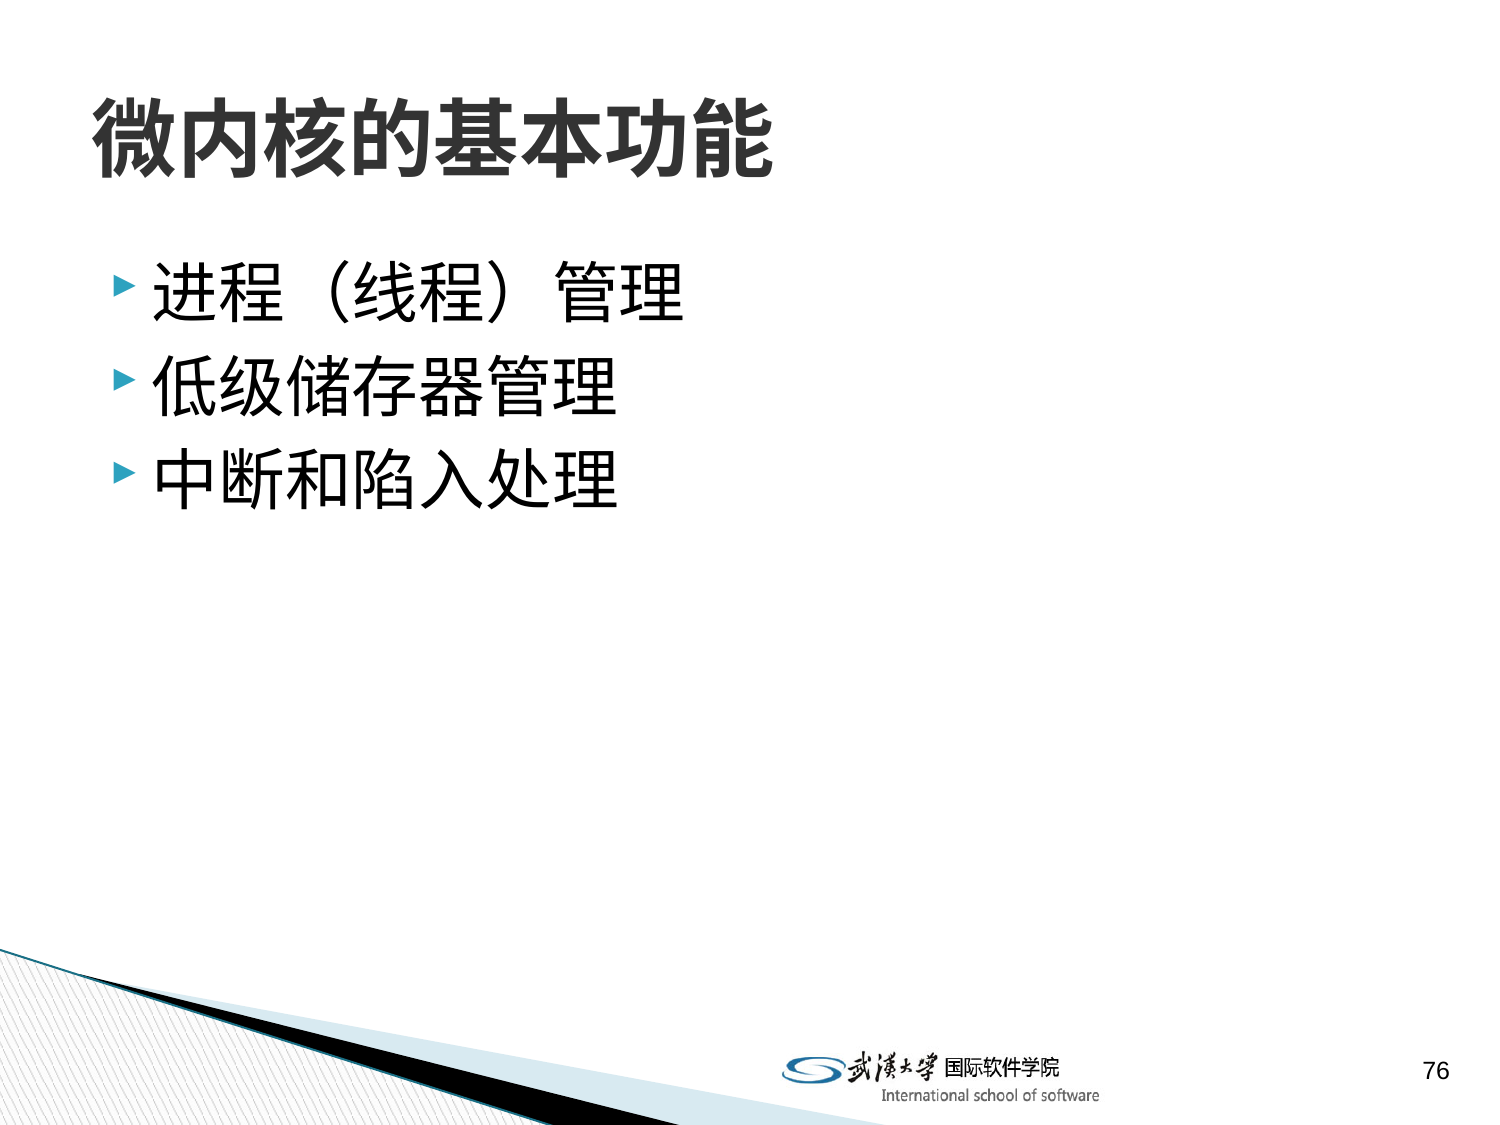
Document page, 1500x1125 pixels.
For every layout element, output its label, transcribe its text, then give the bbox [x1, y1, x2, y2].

picture [773, 1046, 1117, 1103]
title 微内核的基本功能 [76, 42, 1427, 231]
list 进程（线程）管理 低级储存器管理 中断和陷入处理 [76, 243, 1427, 986]
